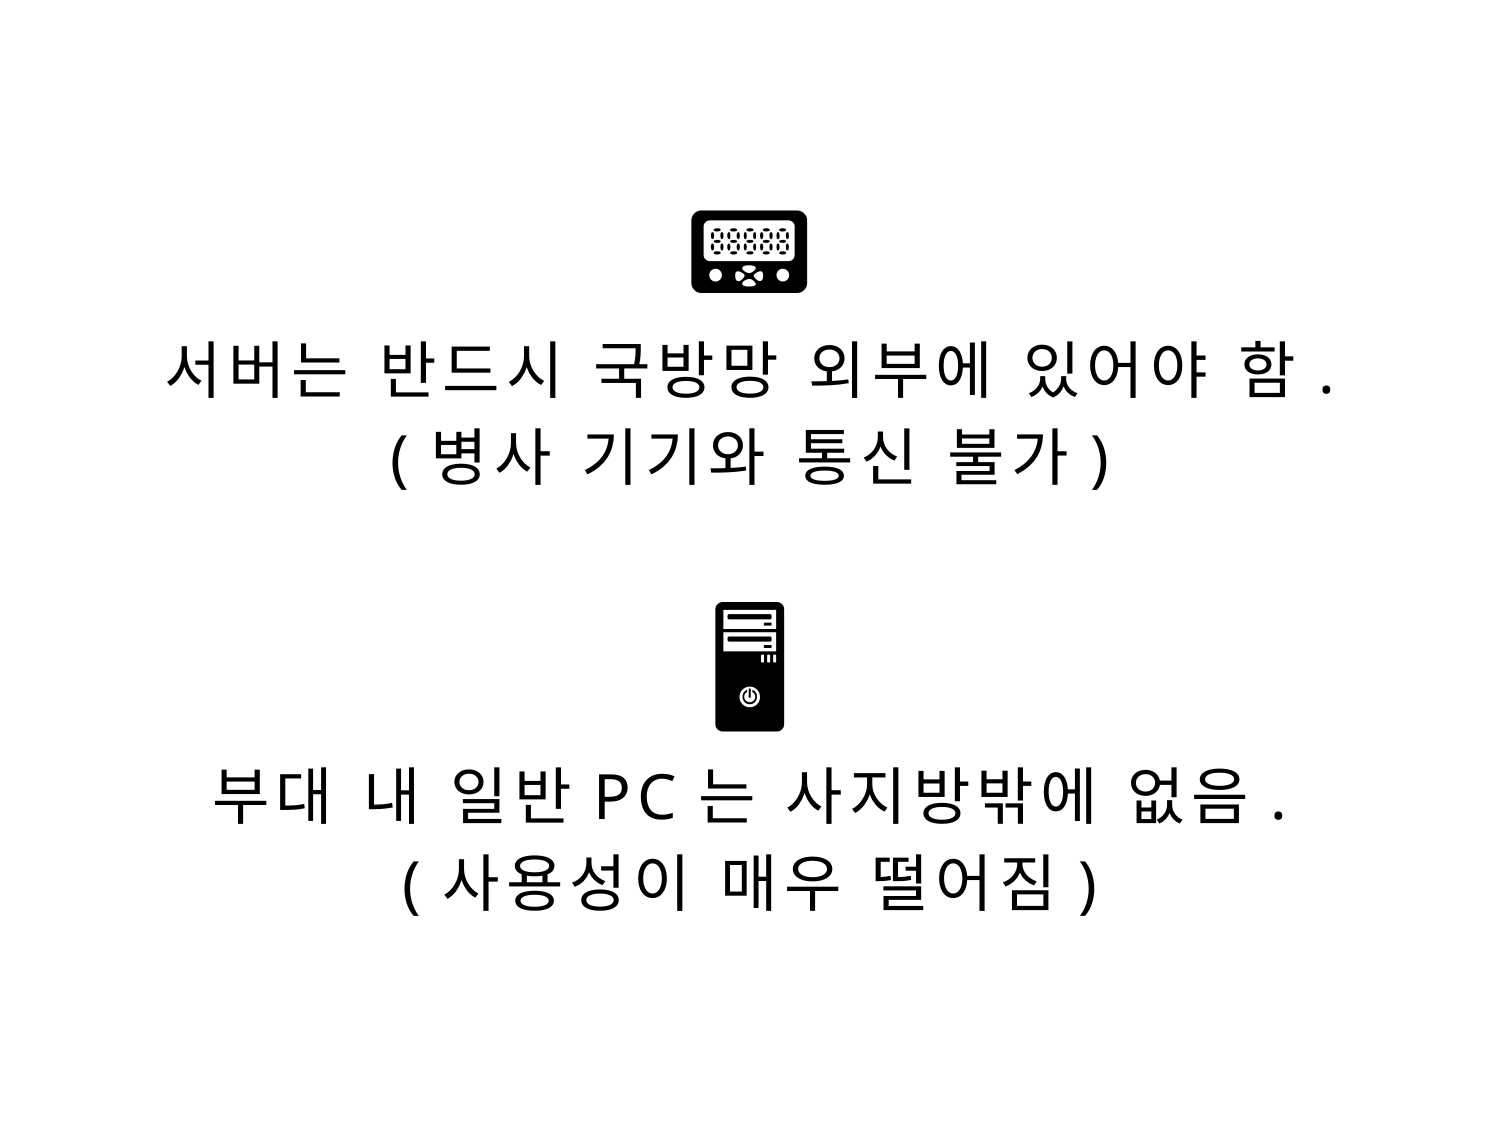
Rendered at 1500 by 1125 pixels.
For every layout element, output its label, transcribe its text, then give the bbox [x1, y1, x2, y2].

text_box 📟 서버는 반드시 국방망 외부에 있어야 함. (병사 기기와 통신 불가) [149, 160, 1351, 501]
text_box 🖥 부대 내 일반PC는 사지방밖에 없음. (사용성이 매우 떨어짐) [197, 586, 1303, 927]
